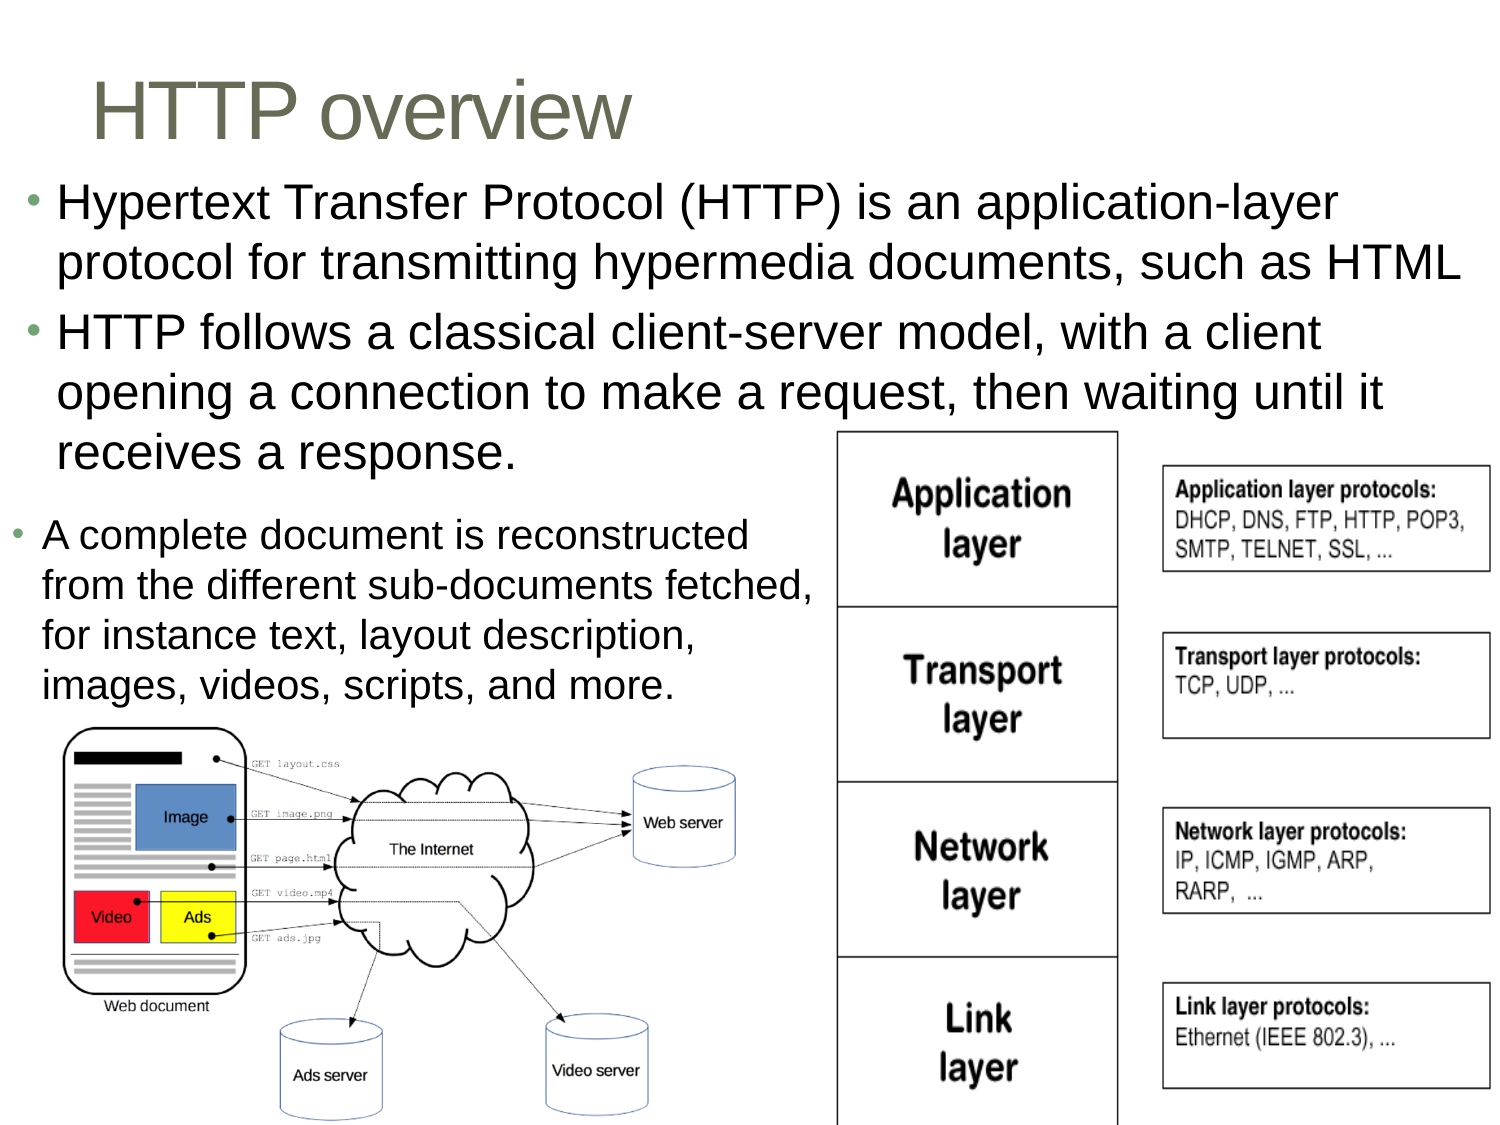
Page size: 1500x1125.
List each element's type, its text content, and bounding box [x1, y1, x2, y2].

text_box [11, 447, 830, 500]
text_box A complete document is reconstructed from the different sub-documents fetched, for instance text, layout description, images, videos, scripts, and more. [0, 500, 830, 1125]
list Hypertext Transfer Protocol (HTTP) is an application-layer protocol for transmitting hypermedia documents, such as HTML HTTP follows a classical client-server model, with a client opening a connection to make a request, then waiting until it receives a response. [11, 162, 1500, 447]
picture [833, 427, 1496, 1125]
picture [49, 724, 745, 1125]
title HTTP overview [75, 24, 1425, 162]
